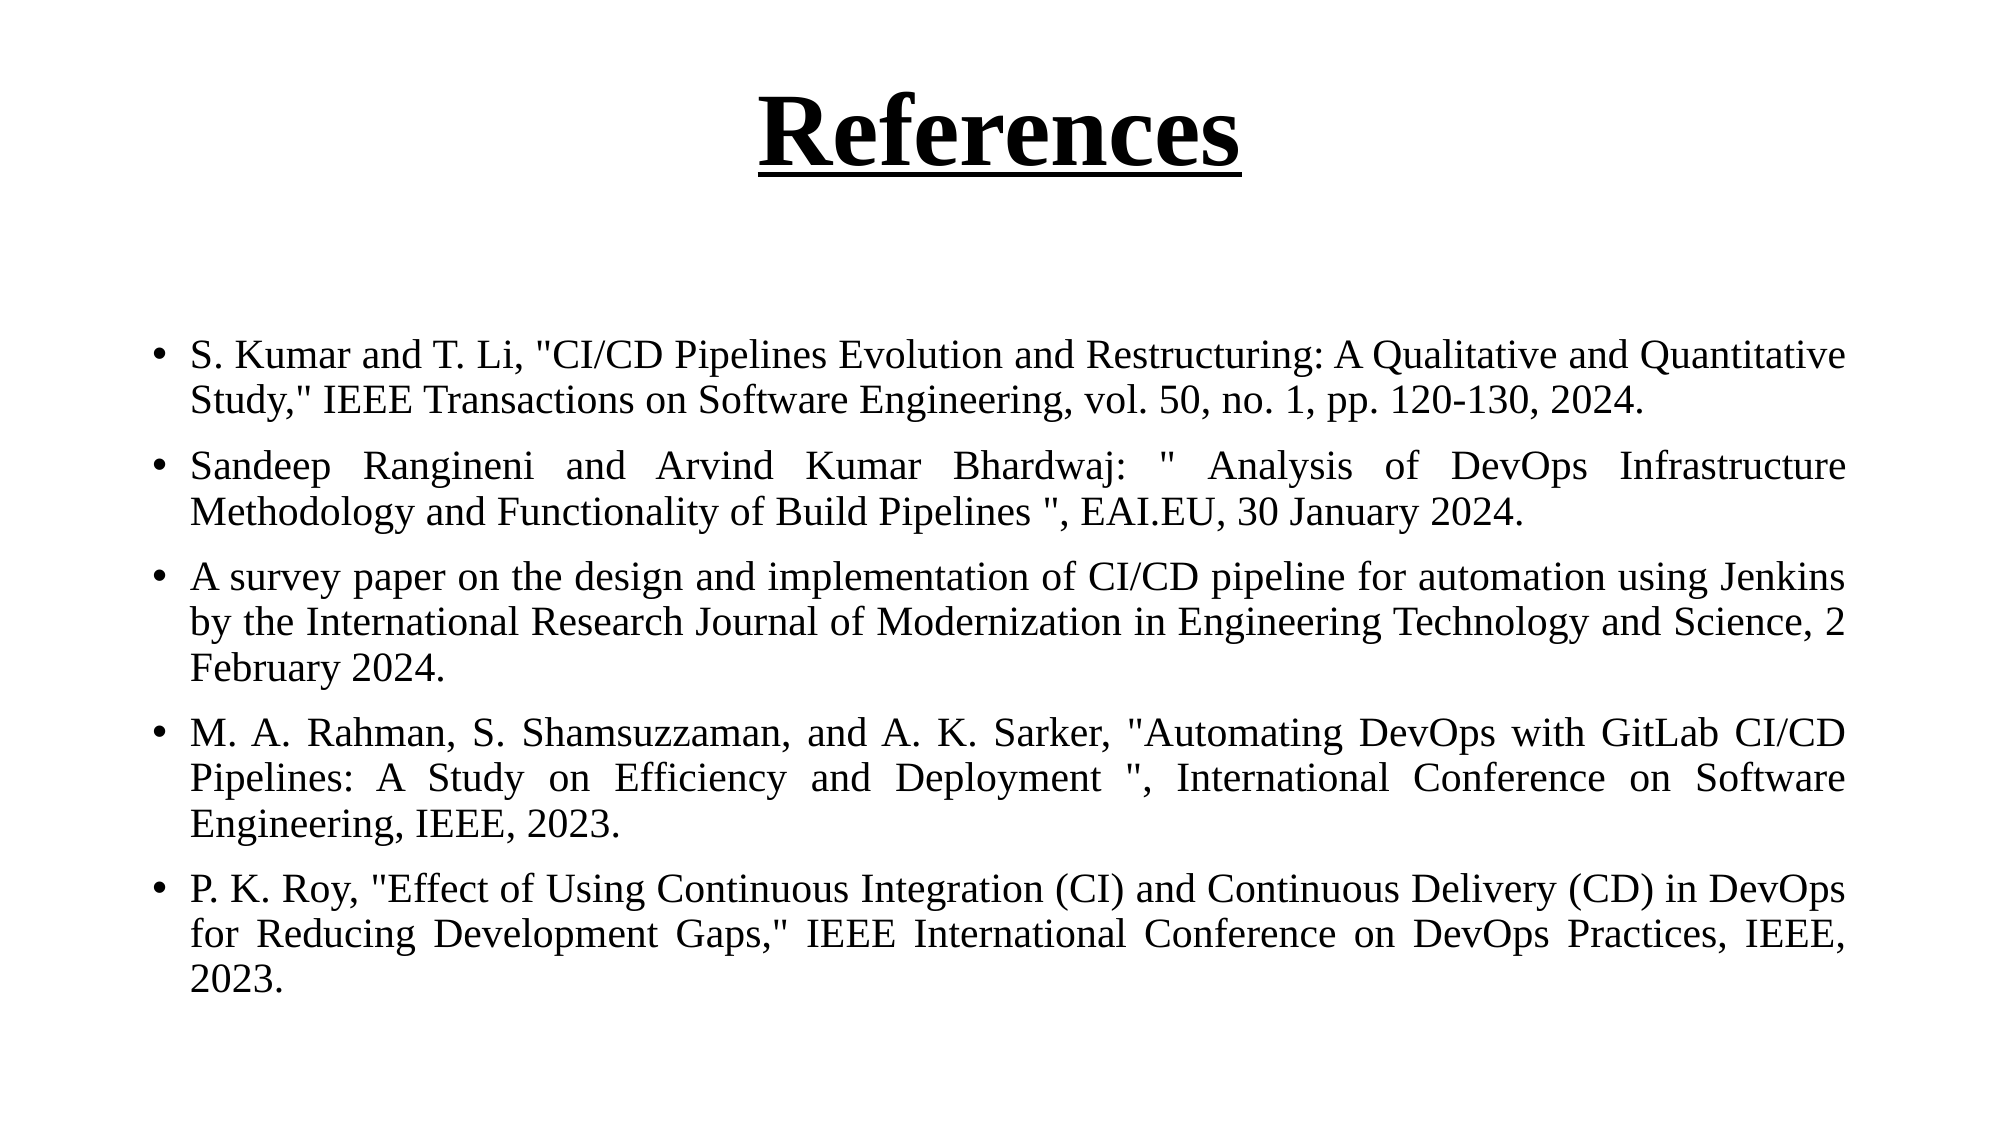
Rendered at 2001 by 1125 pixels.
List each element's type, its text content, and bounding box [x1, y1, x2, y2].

text_box S. Kumar and T. Li, "CI/CD Pipelines Evolution and Restructuring: A Qualitative and Quantitative Study," IEEE Transactions on Software Engineering, vol. 50, no. 1, pp. 120-130, 2024. Sandeep Rangineni and Arvind Kumar Bhardwaj: " Analysis of DevOps Infrastructure Methodology and Functionality of Build Pipelines ", EAI.EU, 30 January 2024. A survey paper on the design and implementation of CI/CD pipeline for automation using Jenkins by the International Research Journal of Modernization in Engineering Technology and Science, 2 February 2024. M. A. Rahman, S. Shamsuzzaman, and A. K. Sarker, "Automating DevOps with GitLab CI/CD Pipelines: A Study on Efficiency and Deployment ", International Conference on Software Engineering, IEEE, 2023. P. K. Roy, "Effect of Using Continuous Integration (CI) and Continuous Delivery (CD) in DevOps for Reducing Development Gaps," IEEE International Conference on DevOps Practices, IEEE, 2023. [137, 325, 1863, 1040]
text_box References [137, 85, 1863, 304]
